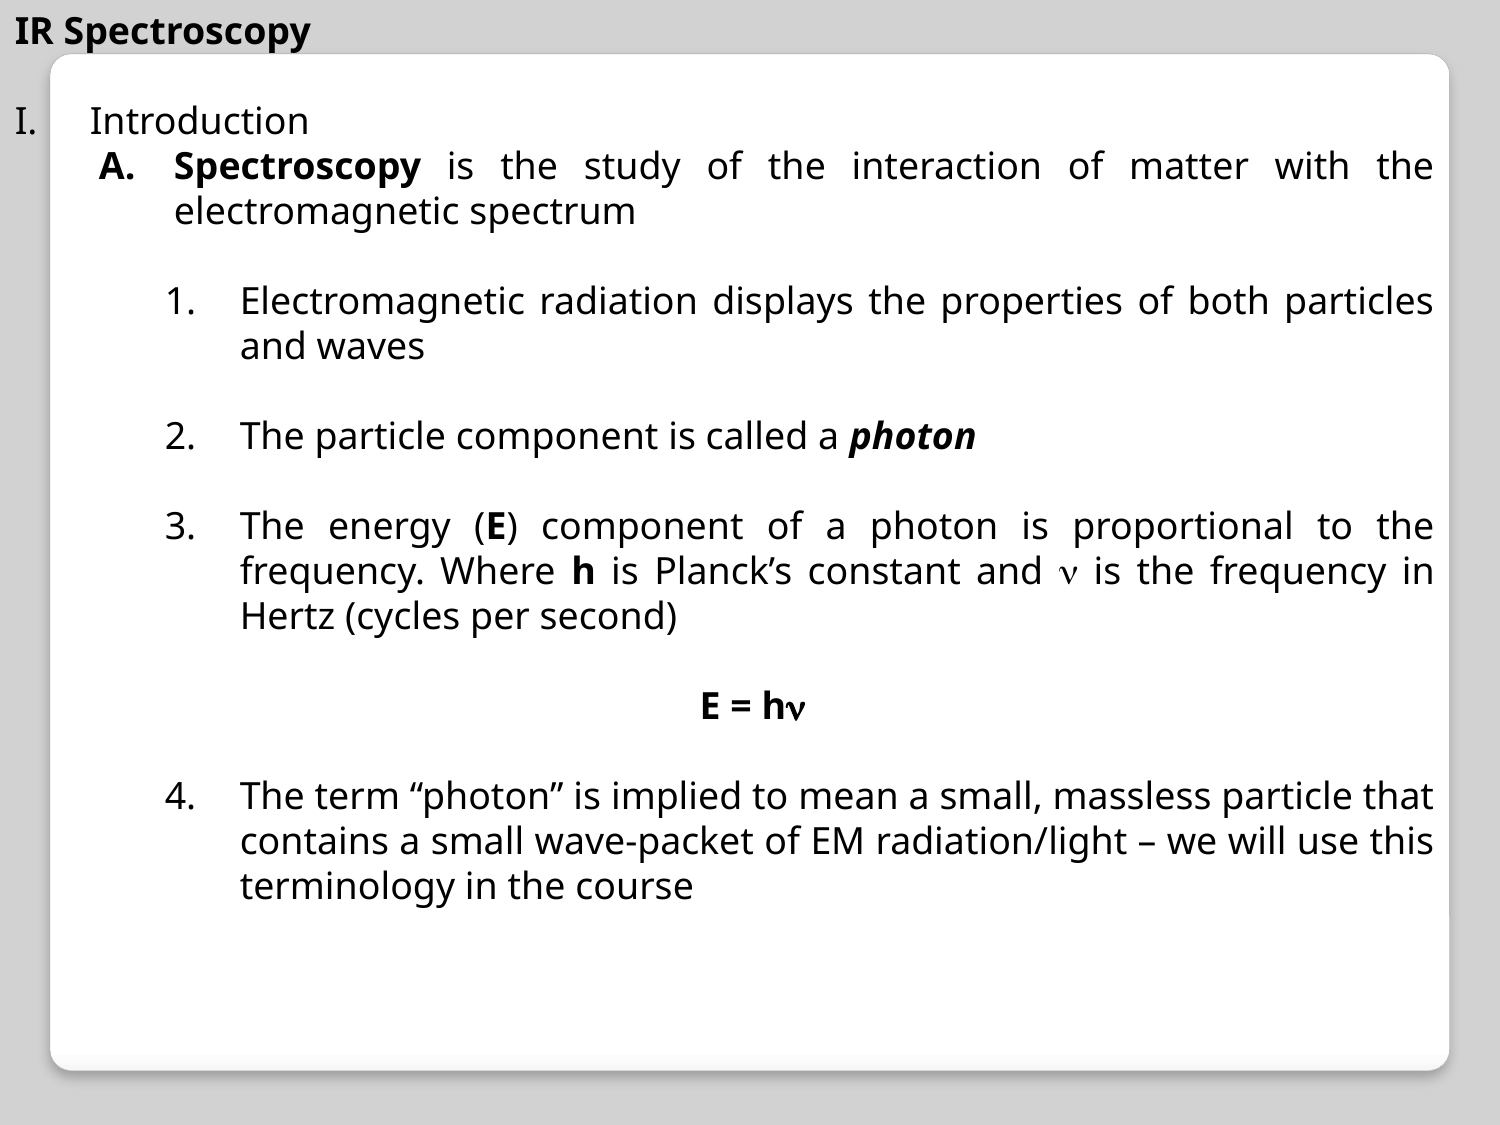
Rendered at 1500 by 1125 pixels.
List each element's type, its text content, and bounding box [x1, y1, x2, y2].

text_box IR Spectroscopy Introduction Spectroscopy is the study of the interaction of matter with the electromagnetic spectrum Electromagnetic radiation displays the properties of both particles and waves The particle component is called a photon The energy (E) component of a photon is proportional to the frequency. Where h is Planck’s constant and n is the frequency in Hertz (cycles per second) E = hn The term “photon” is implied to mean a small, massless particle that contains a small wave-packet of EM radiation/light – we will use this terminology in the course [0, 0, 1450, 915]
